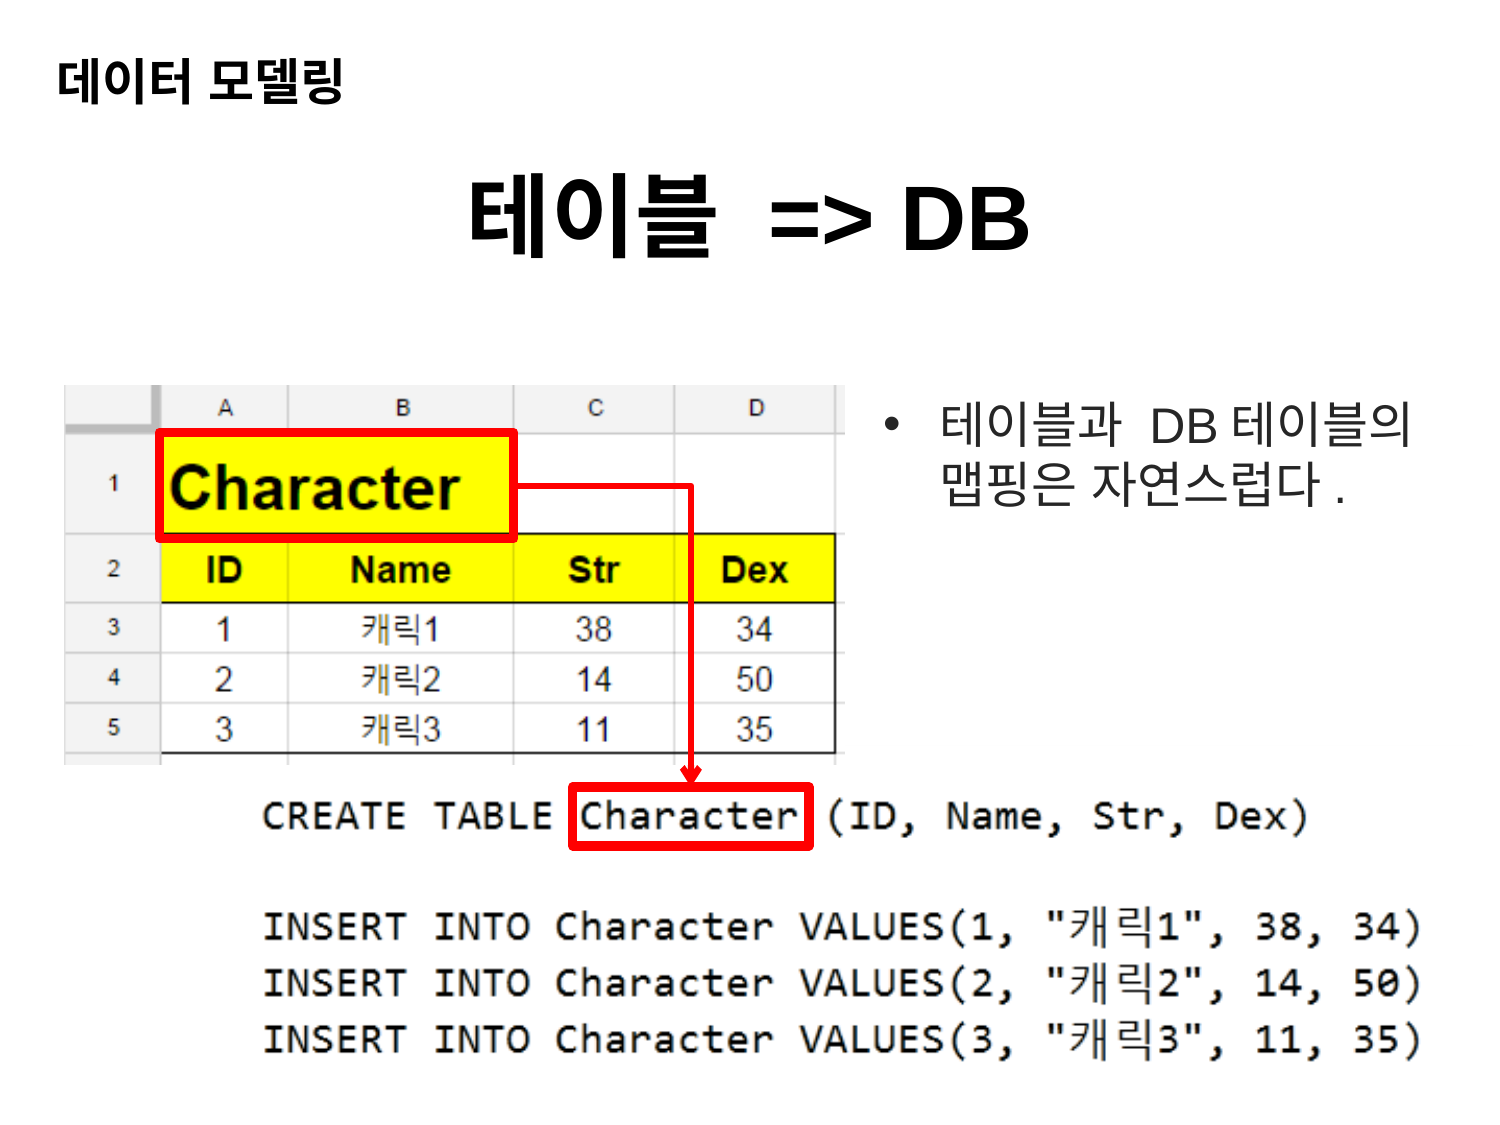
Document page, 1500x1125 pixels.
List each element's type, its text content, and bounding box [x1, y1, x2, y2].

list 데이터 모델링 [41, 42, 727, 126]
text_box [513, 485, 692, 788]
text_box 테이블과 DB테이블의 맵핑은 자연스럽다. [868, 386, 1447, 599]
title 테이블 => DB [0, 125, 1500, 303]
picture [64, 385, 1473, 1120]
